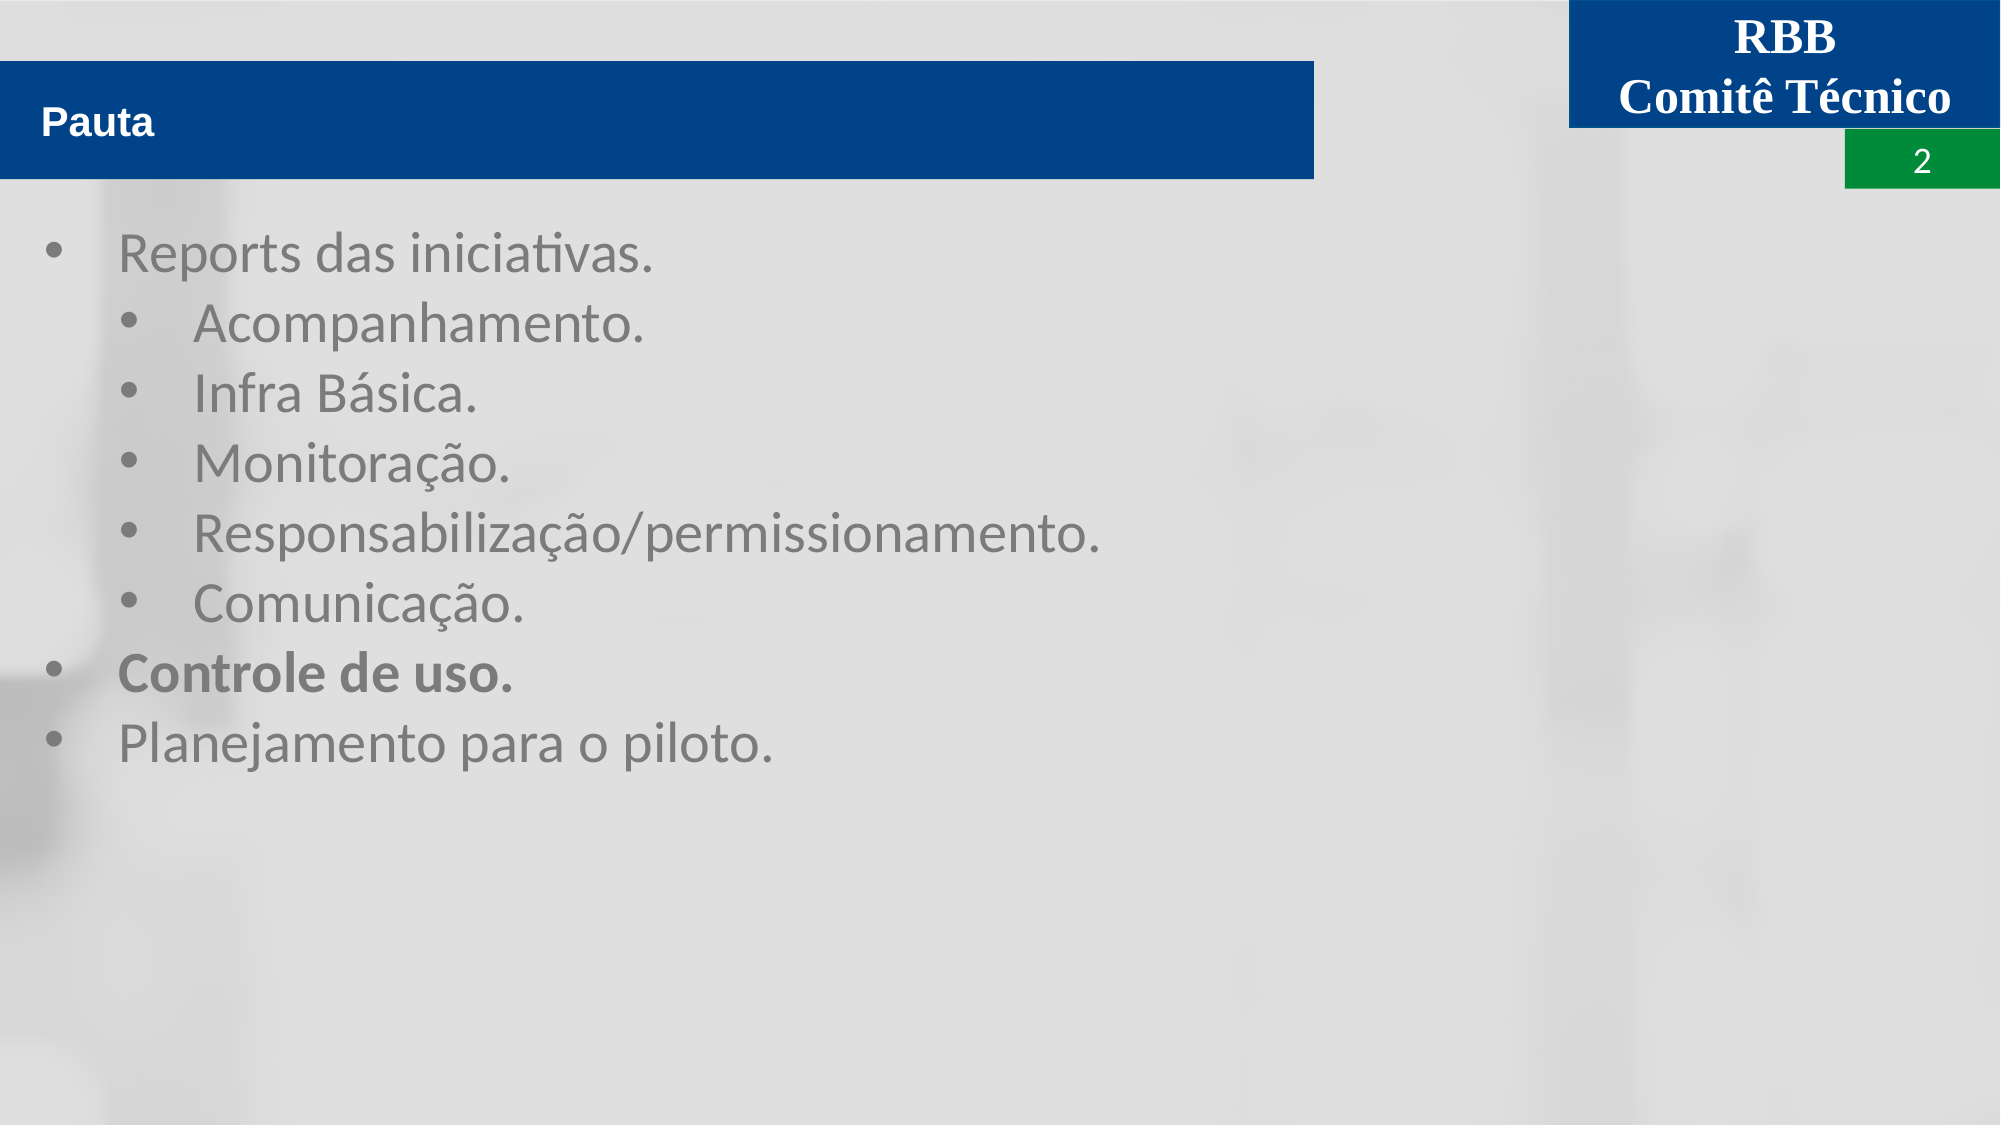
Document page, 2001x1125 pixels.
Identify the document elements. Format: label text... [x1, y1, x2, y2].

text_box [0, 60, 1315, 180]
text_box Reports das iniciativas. Acompanhamento. Infra Básica. Monitoração. Responsabilização/permissionamento. Comunicação. Controle de uso. Planejamento para o piloto. [29, 207, 1658, 1096]
text_box Pauta [29, 89, 167, 151]
